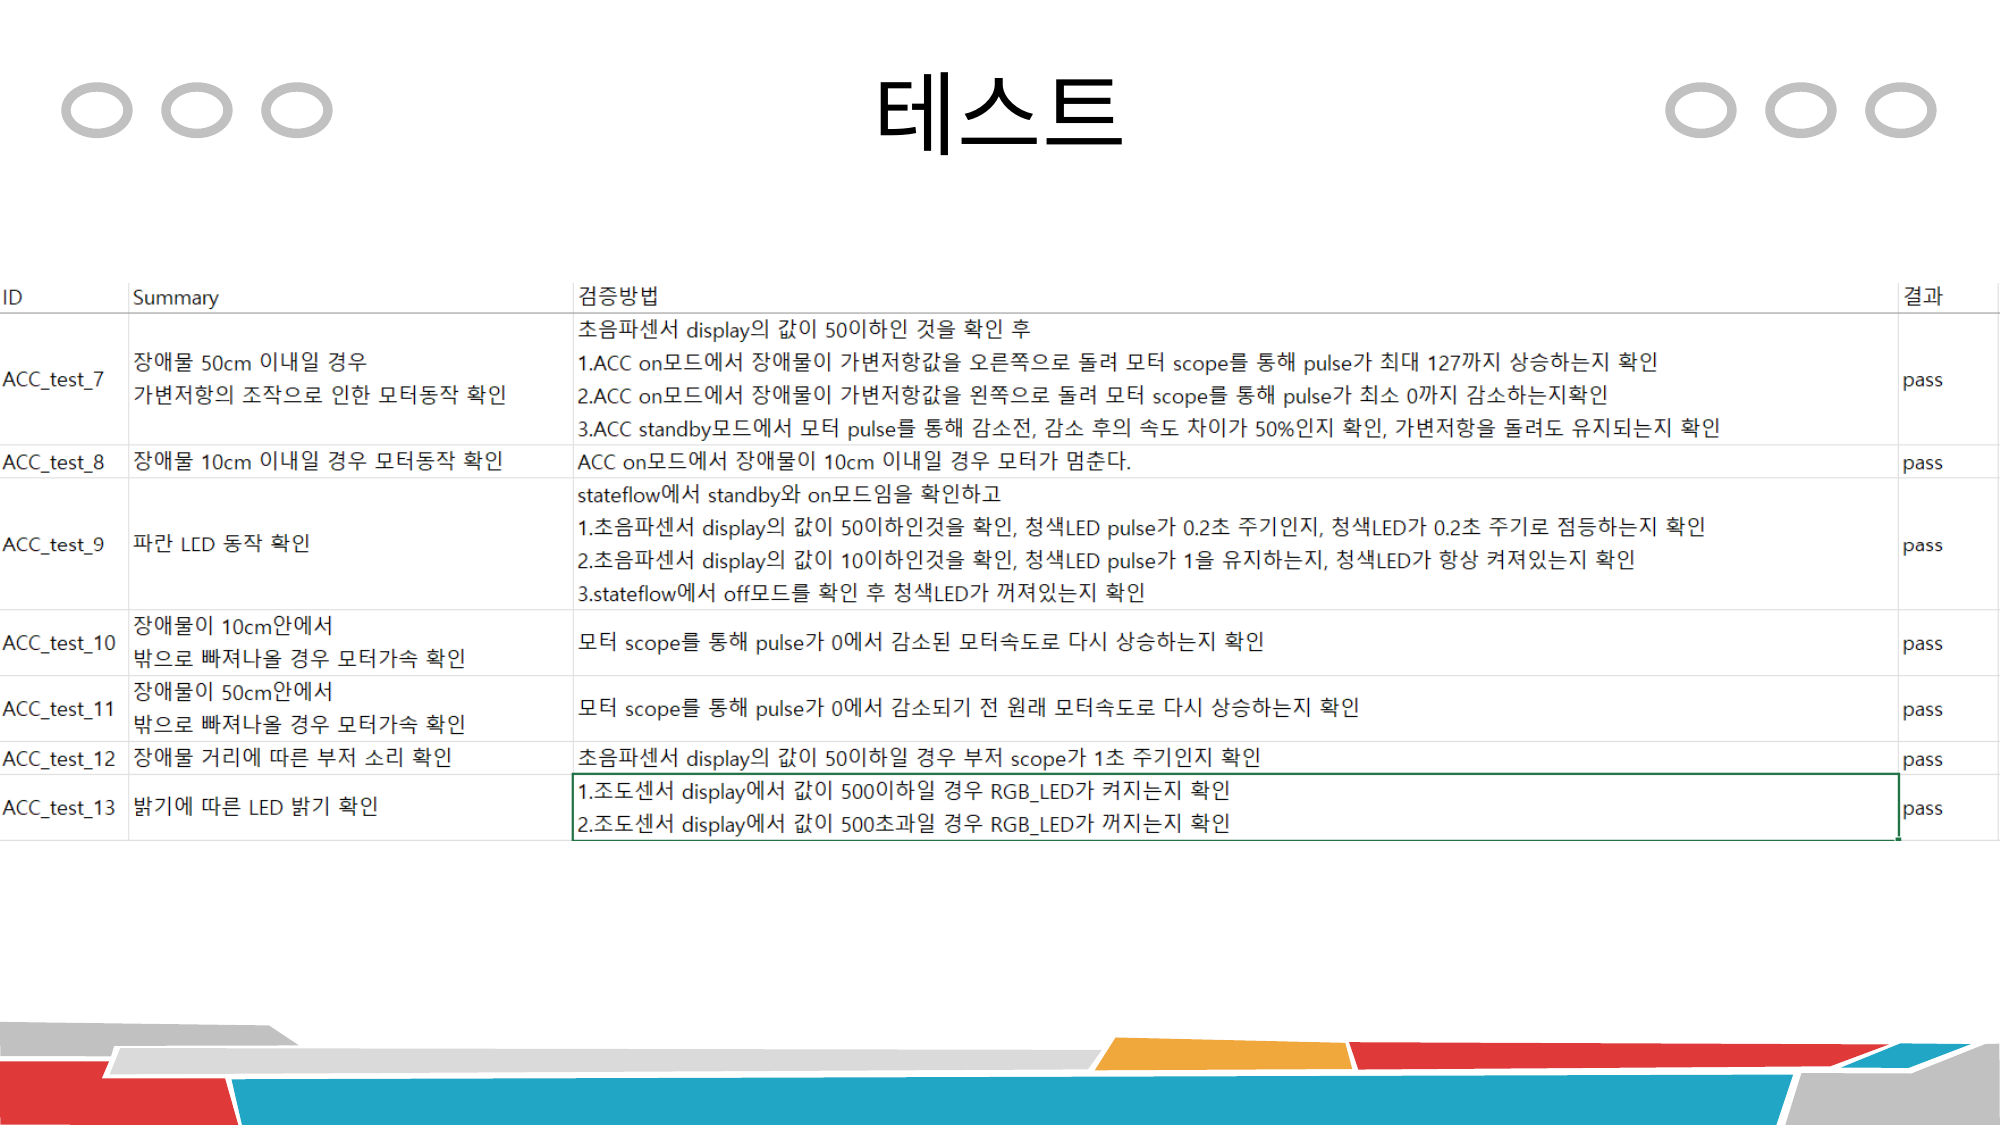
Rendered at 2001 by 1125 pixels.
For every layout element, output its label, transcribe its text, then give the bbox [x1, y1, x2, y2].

picture [0, 283, 2000, 842]
title 테스트 [350, 18, 1650, 206]
